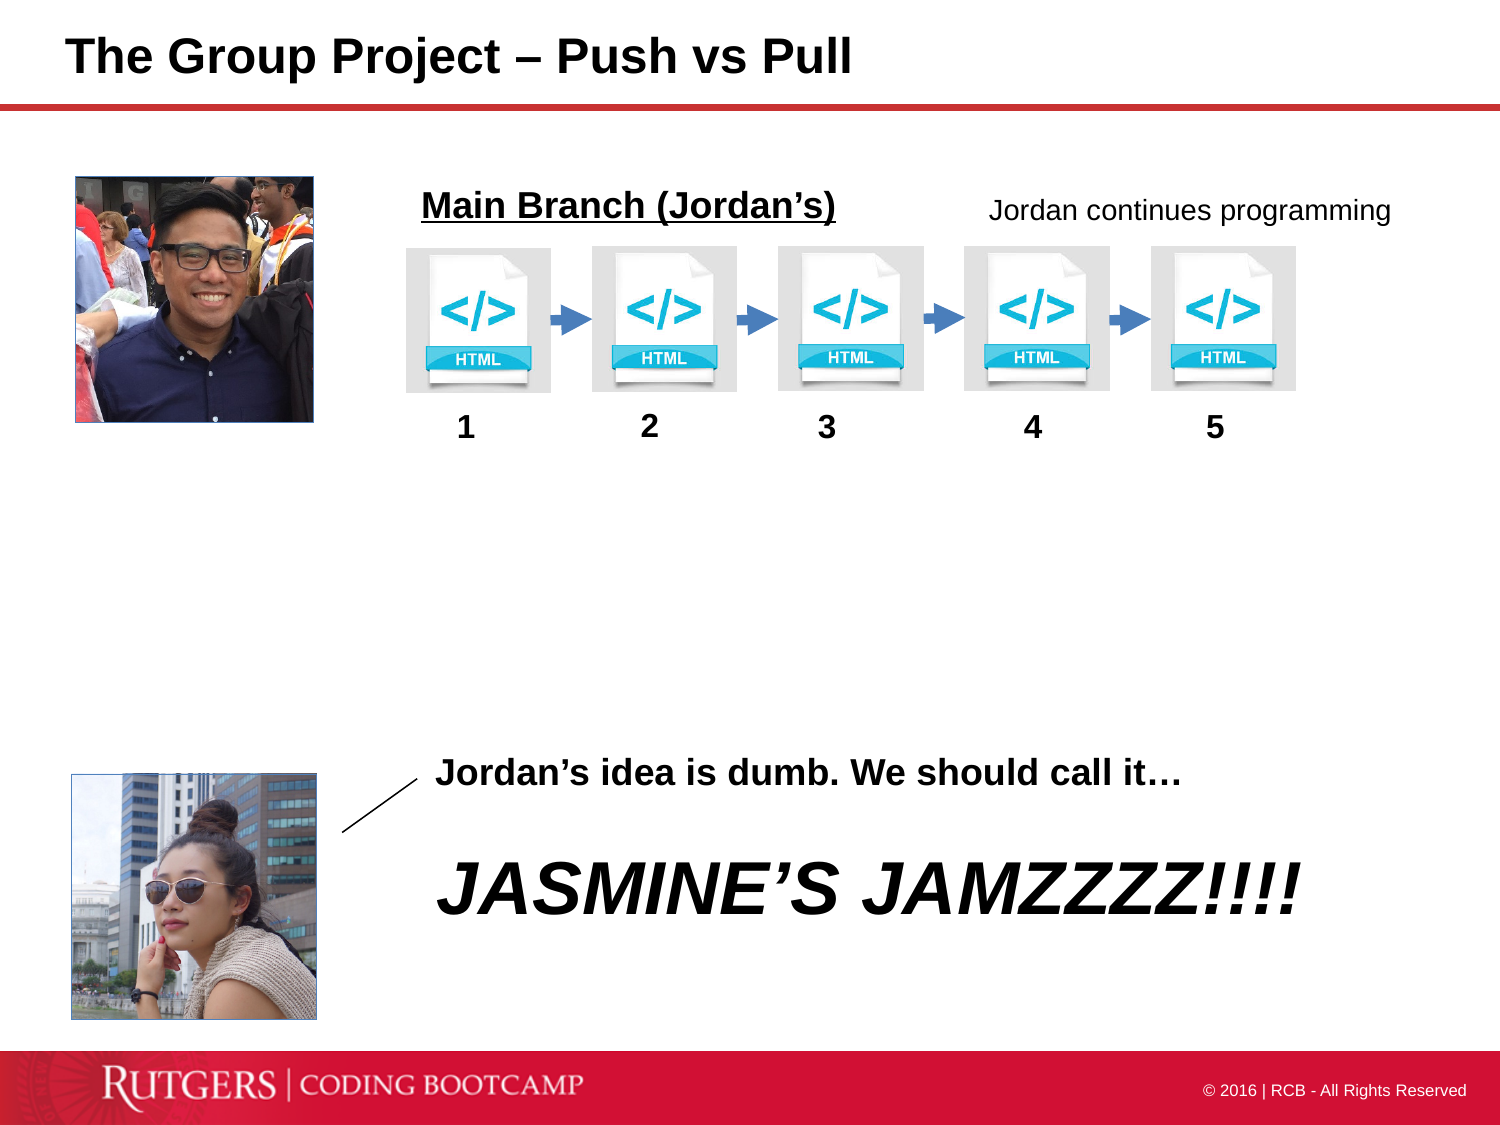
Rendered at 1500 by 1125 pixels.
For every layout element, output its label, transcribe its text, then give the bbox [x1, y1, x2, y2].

picture [964, 246, 1110, 392]
picture [1151, 246, 1296, 392]
text_box The Group Project – Push vs Pull [50, 16, 913, 91]
text_box JASMINE’S JAMZZZZ!!!! [421, 832, 1318, 938]
text_box © 2016 | RCB - All Rights Reserved [1024, 1072, 1483, 1108]
text_box 4 [1009, 401, 1058, 453]
text_box 2 [625, 400, 675, 452]
text_box 3 [803, 401, 852, 453]
text_box Main Branch (Jordan’s) [406, 174, 852, 234]
picture [0, 1051, 651, 1125]
text_box 1 [442, 402, 491, 453]
text_box Jordan continues programming [974, 184, 1408, 234]
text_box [341, 778, 418, 833]
text_box Jordan’s idea is dumb. We should call it… [420, 740, 1200, 801]
picture [592, 246, 738, 392]
picture [405, 247, 551, 393]
picture [71, 773, 318, 1020]
text_box [648, 1049, 1500, 1125]
text_box [0, 0, 1500, 104]
text_box 5 [1191, 401, 1240, 453]
picture [778, 246, 924, 392]
picture [74, 176, 314, 423]
